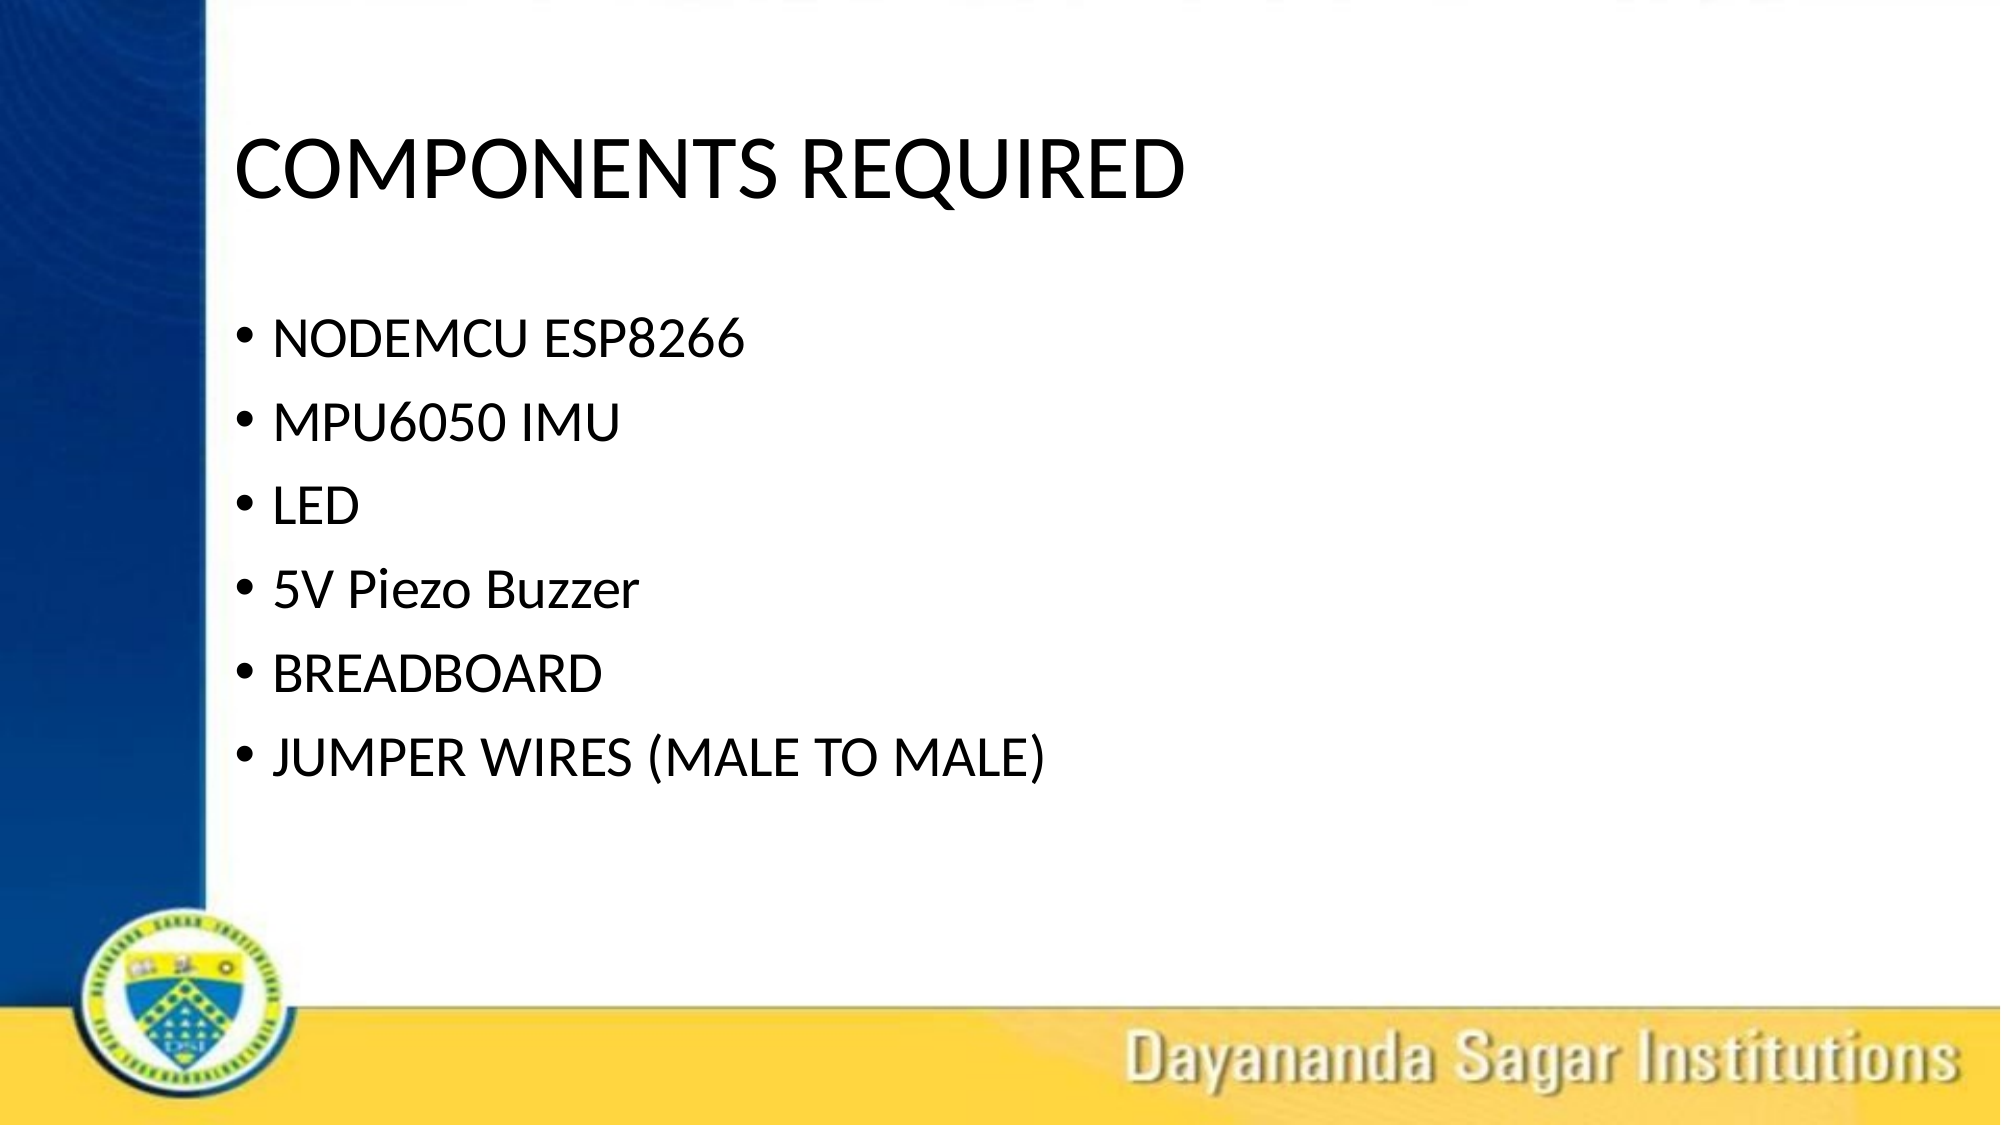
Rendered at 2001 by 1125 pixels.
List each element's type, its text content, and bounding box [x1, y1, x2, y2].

title COMPONENTS REQUIRED [219, 59, 1863, 278]
picture [0, 0, 2001, 1125]
list NODEMCU ESP8266 MPU6050 IMU LED 5V Piezo Buzzer BREADBOARD JUMPER WIRES (MALE TO MALE) [219, 299, 1863, 1014]
